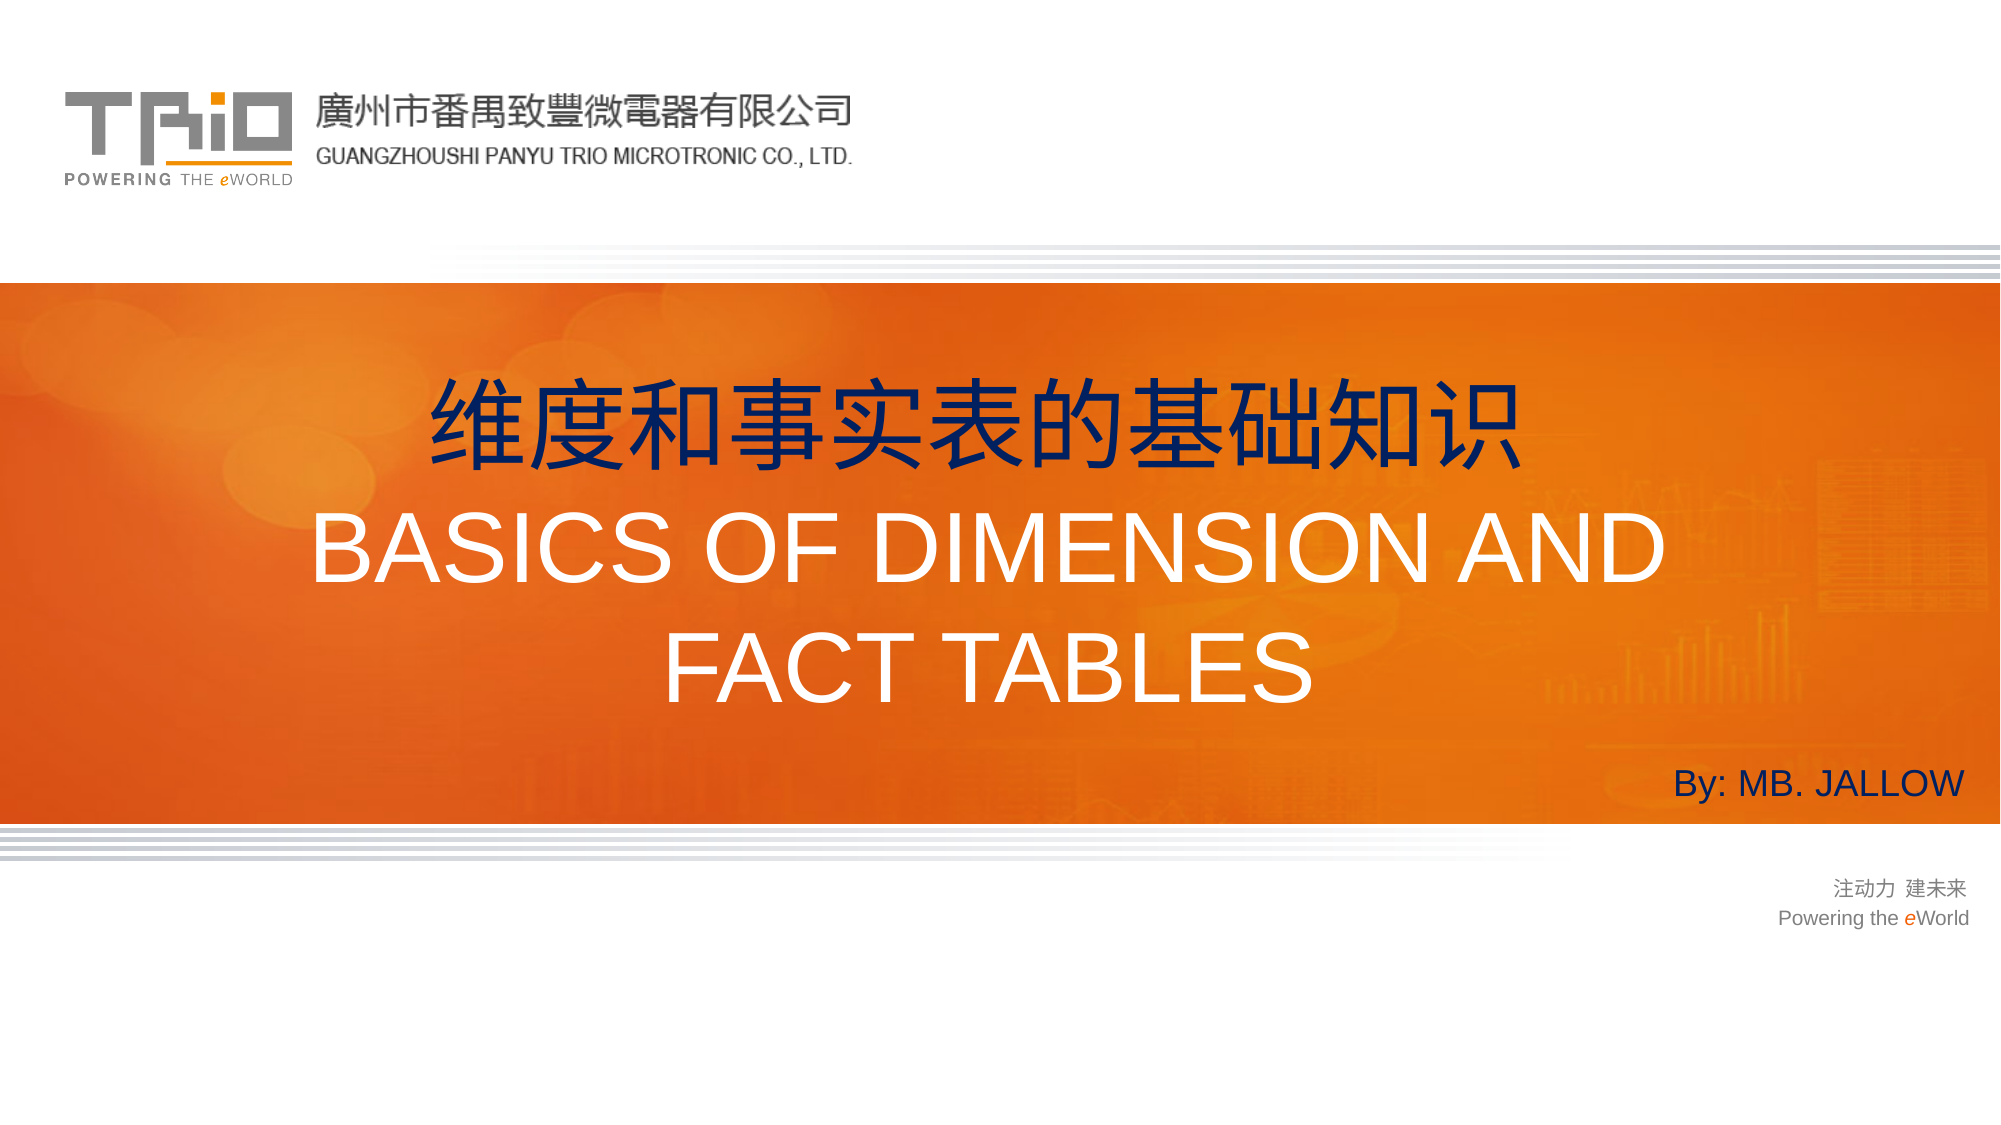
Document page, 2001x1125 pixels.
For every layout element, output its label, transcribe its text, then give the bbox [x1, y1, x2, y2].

picture [65, 92, 292, 186]
picture [0, 283, 2001, 824]
picture [316, 137, 854, 168]
text_box By: MB. JALLOW [1658, 751, 1988, 812]
text_box 维度和事实表的基础知识BASICS OF DIMENSION AND FACT TABLES [264, 355, 1714, 730]
picture [316, 92, 850, 128]
